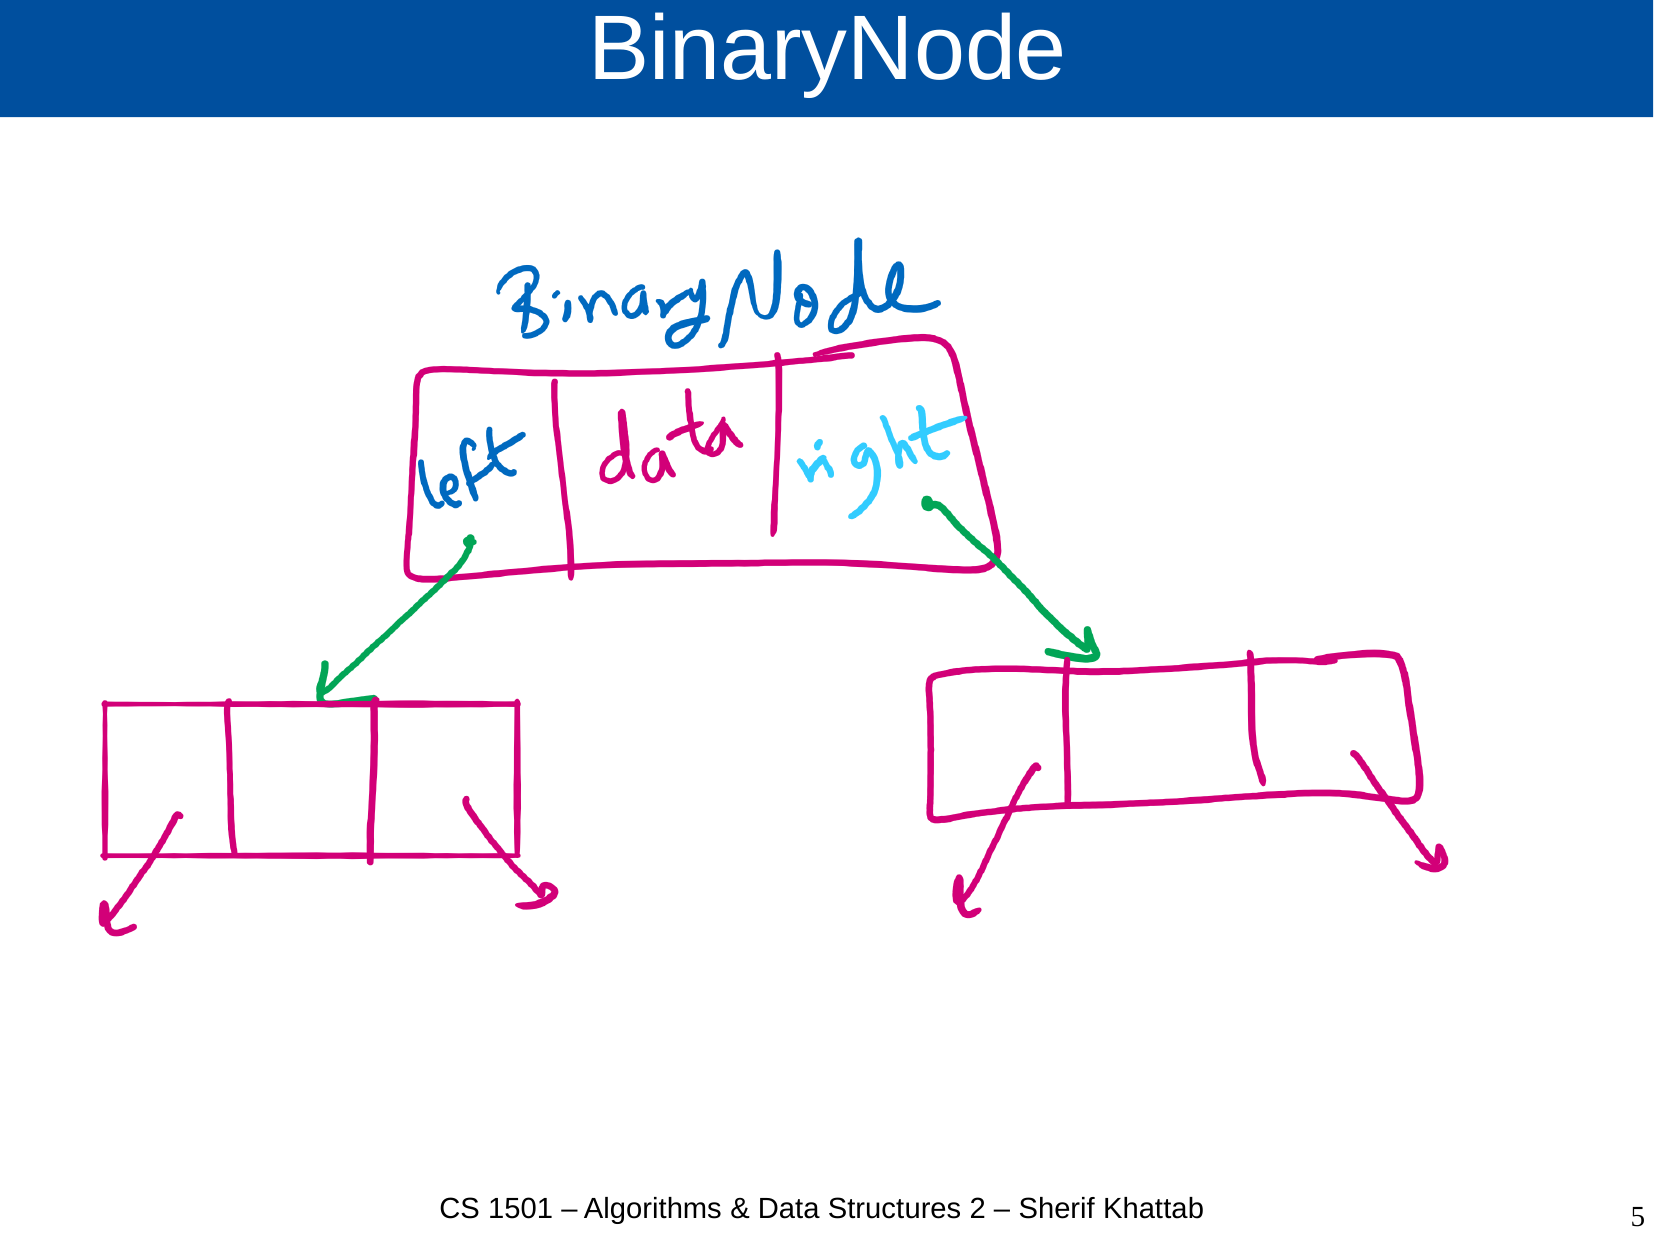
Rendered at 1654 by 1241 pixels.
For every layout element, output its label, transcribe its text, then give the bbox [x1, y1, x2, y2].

title BinaryNode [0, 0, 1654, 118]
footer CS 1501 – Algorithms & Data Structures 2 – Sherif Khattab [407, 1191, 1238, 1241]
slide_number 5 [1265, 1199, 1646, 1241]
picture [76, 218, 1468, 1146]
